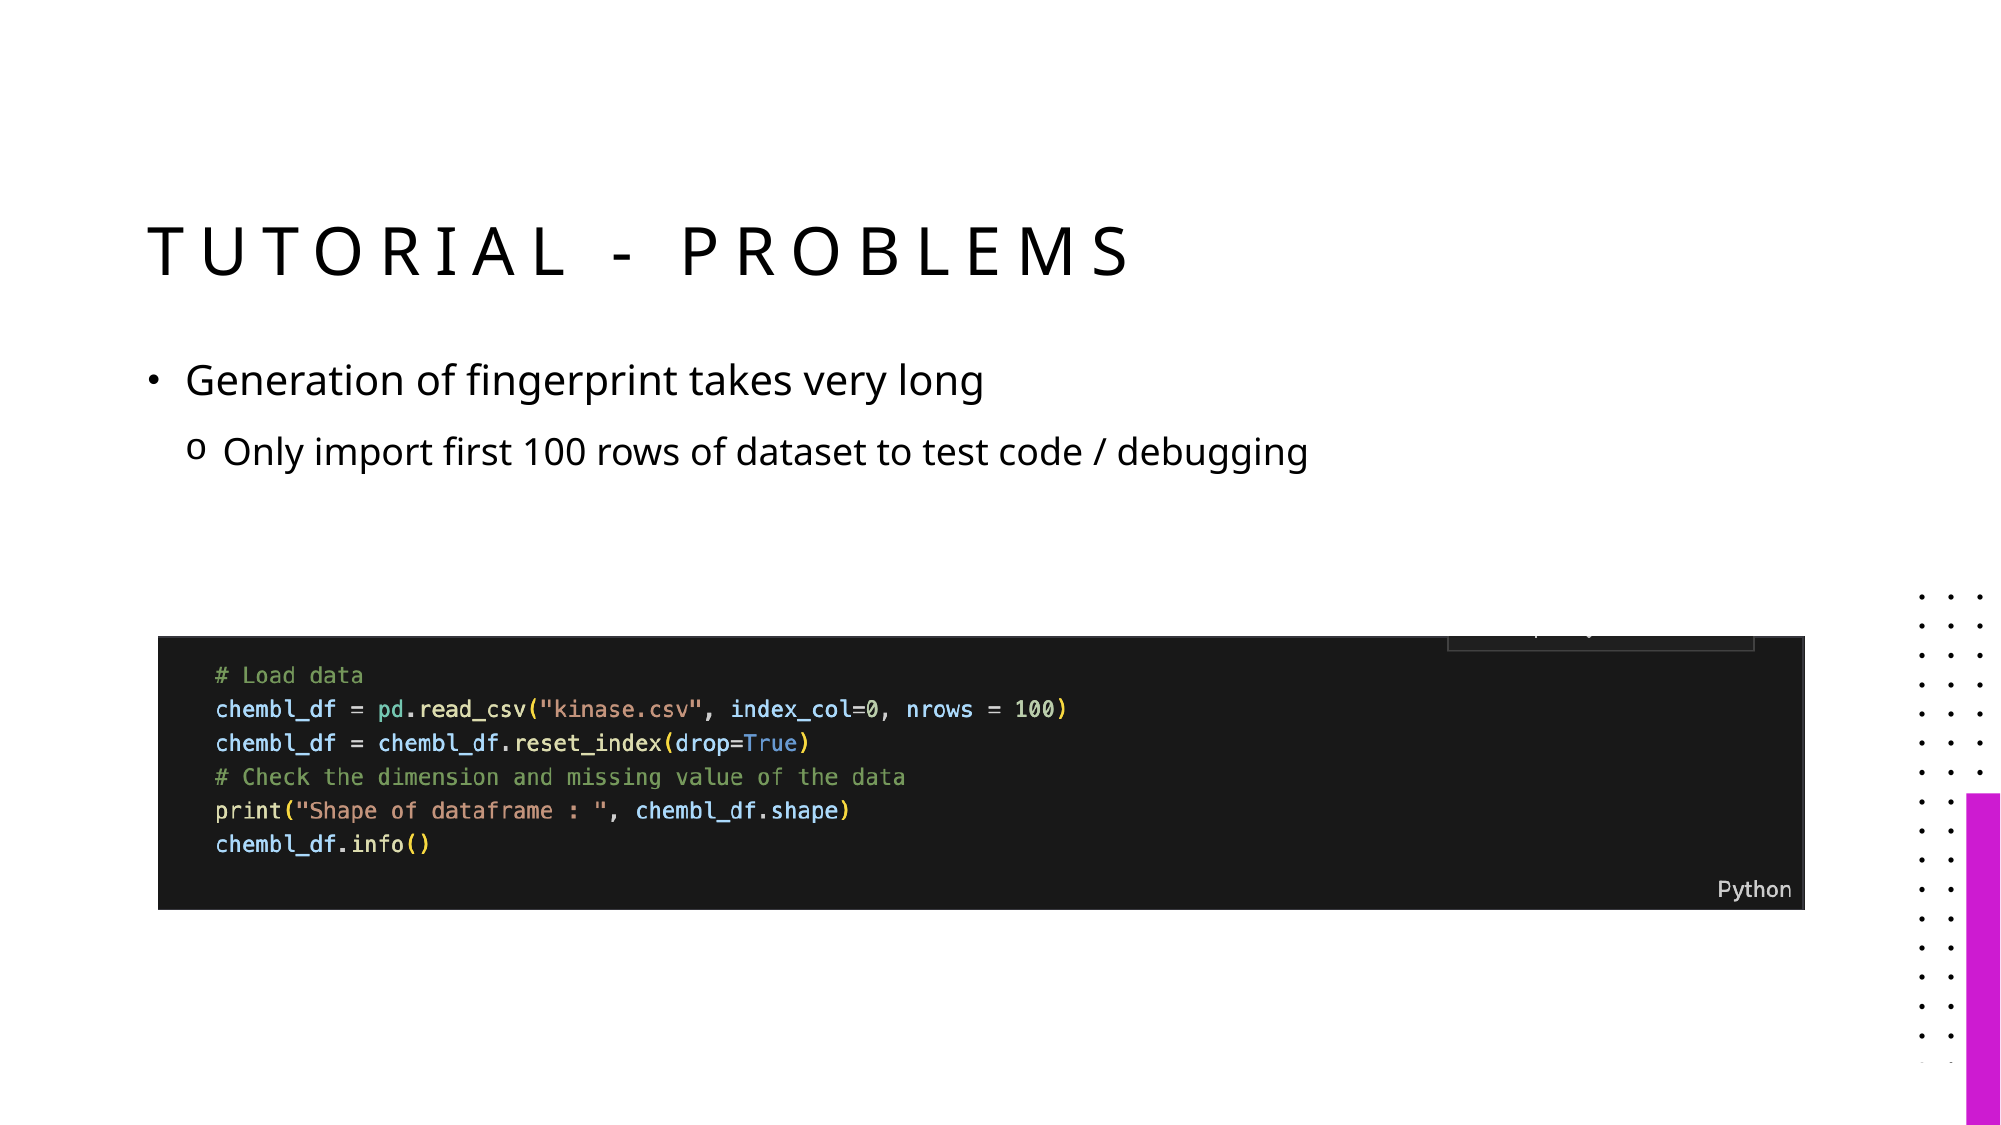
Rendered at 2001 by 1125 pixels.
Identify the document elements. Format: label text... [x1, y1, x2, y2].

picture [158, 636, 1805, 911]
list Generation of fingerprint takes very long Only import first 100 rows of dataset to test code / debugging [132, 331, 1832, 1007]
picture [1907, 582, 1994, 1064]
title TUTORIAL - PROBLEMS [132, 59, 1832, 296]
